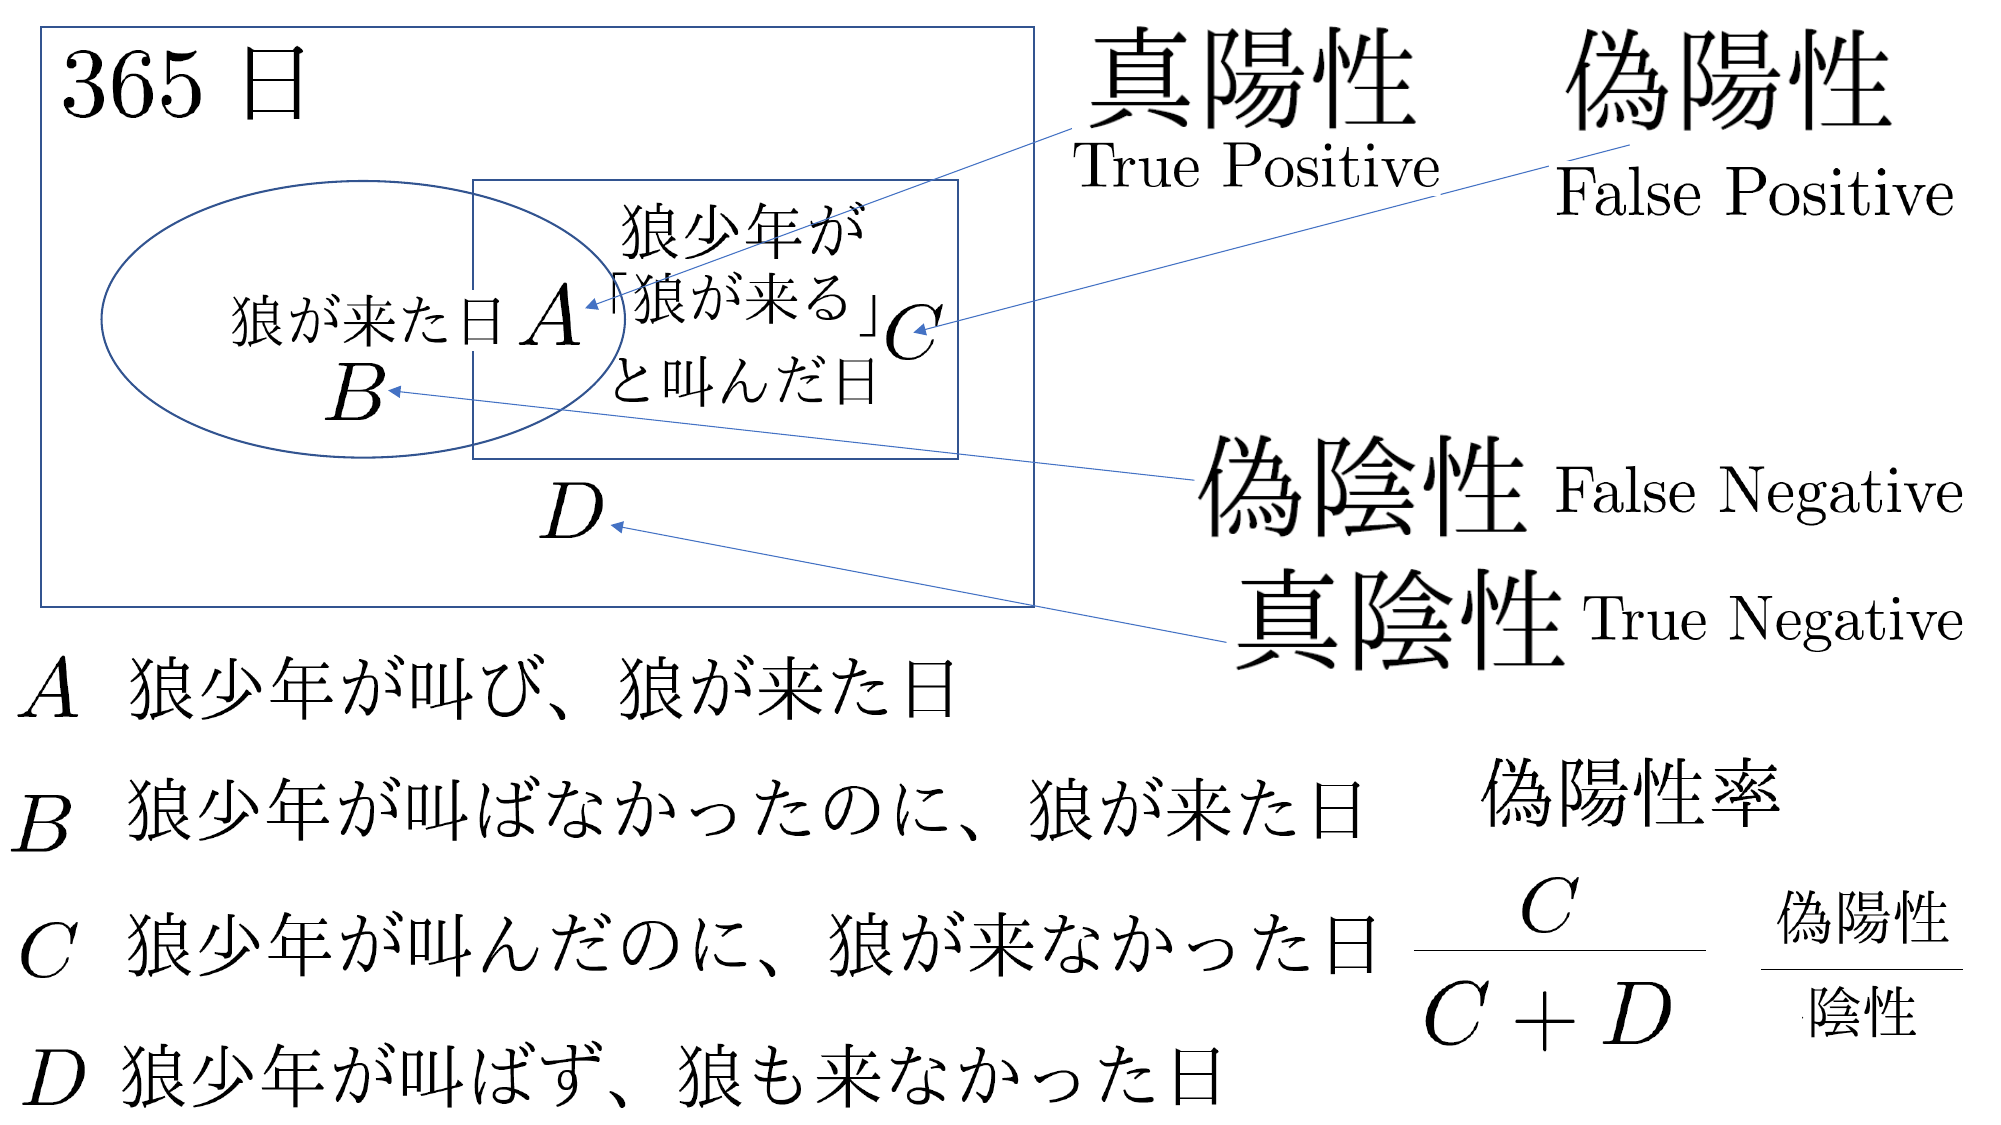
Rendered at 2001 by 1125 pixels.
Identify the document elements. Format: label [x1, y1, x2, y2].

picture [118, 906, 1384, 988]
picture [1553, 458, 1963, 531]
text_box [591, 369, 610, 390]
picture [1068, 12, 1441, 196]
text_box [40, 26, 1035, 608]
picture [1548, 161, 1959, 227]
picture [224, 290, 502, 351]
text_box [585, 88, 1072, 309]
picture [1801, 981, 1919, 1040]
picture [322, 353, 389, 427]
text_box [610, 524, 1227, 643]
picture [855, 309, 944, 363]
picture [1226, 555, 1569, 685]
picture [1473, 753, 1787, 834]
picture [610, 309, 850, 326]
text_box [472, 179, 585, 243]
picture [610, 347, 873, 390]
text_box [622, 309, 959, 390]
picture [1518, 875, 1580, 937]
picture [537, 486, 605, 544]
picture [19, 1037, 87, 1110]
picture [1575, 585, 1963, 657]
picture [17, 920, 80, 981]
picture [1769, 881, 1952, 951]
picture [45, 33, 320, 139]
picture [118, 644, 960, 735]
picture [8, 785, 74, 859]
text_box [388, 390, 1246, 486]
text_box [100, 179, 626, 459]
picture [104, 1037, 1227, 1120]
picture [1194, 415, 1529, 547]
picture [1413, 965, 1685, 1060]
picture [118, 773, 1367, 847]
picture [11, 642, 80, 724]
picture [512, 269, 581, 351]
picture [1551, 12, 1898, 145]
text_box [913, 144, 1630, 333]
